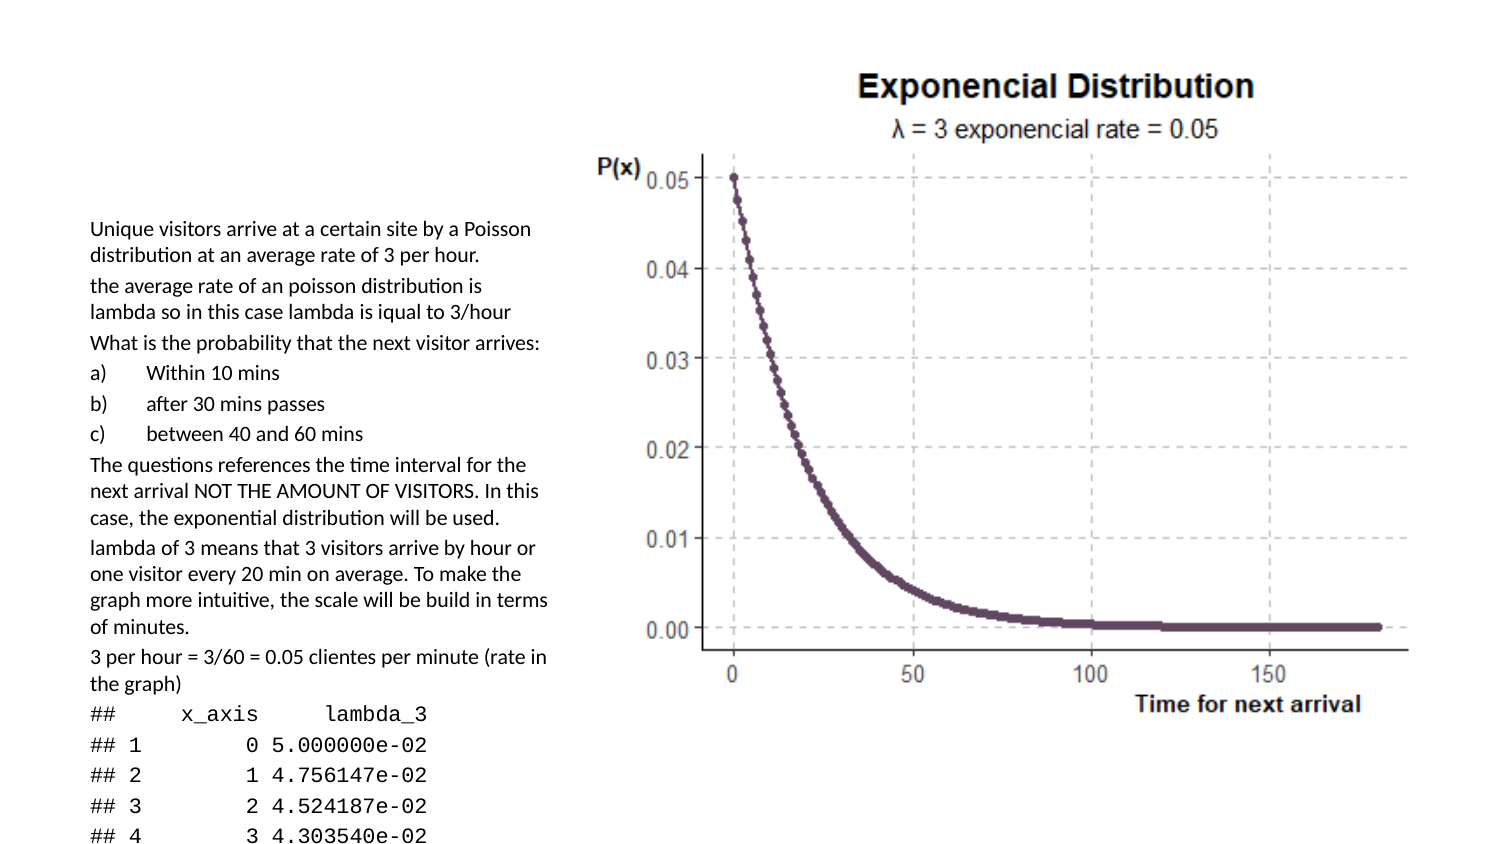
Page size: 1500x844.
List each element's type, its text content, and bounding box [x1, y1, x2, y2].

picture [585, 58, 1424, 730]
list Unique visitors arrive at a certain site by a Poisson distribution at an average rate of 3 per hour. the average rate of an poisson distribution is lambda so in this case lambda is iqual to 3/hour What is the probability that the next visitor arrives: Within 10 mins after 30 mins passes between 40 and 60 mins The questions references the time interval for the next arrival NOT THE AMOUNT OF VISITORS. In this case, the exponential distribution will be used. lambda of 3 means that 3 visitors arrive by hour or one visitor every 20 min on average. To make the graph more intuitive, the scale will be build in terms of minutes. 3 per hour = 3/60 = 0.05 clientes per minute (rate in the graph) ## x_axis lambda_3 ## 1 0 5.000000e-02 ## 2 1 4.756147e-02 ## 3 2 4.524187e-02 ## 4 3 4.303540e-02 ## 5 4 4.093654e-02 ## 6 5 3.894004e-02 ## 7 6 3.704091e-02 ## 8 7 3.523440e-02 ## 9 8 3.351600e-02 ## 10 9 3.188141e-02 ## 11 10 3.032653e-02 ## 12 11 2.884749e-02 ## 13 12 2.744058e-02 ## 14 13 2.610229e-02 ## 15 14 2.482927e-02 ## 16 15 2.361833e-02 ## 17 16 2.246645e-02 ## 18 17 2.137075e-02 ## 19 18 2.032848e-02 ## 20 19 1.933705e-02 ## 21 20 1.839397e-02 ## 22 21 1.749689e-02 ## 23 22 1.664355e-02 ## 24 23 1.583184e-02 ## 25 24 1.505971e-02 ## 26 25 1.432524e-02 ## 27 26 1.362659e-02 ## 28 27 1.296201e-02 ## 29 28 1.232985e-02 ## 30 29 1.172851e-02 ## 31 30 1.115651e-02 ## 32 31 1.061240e-02 ## 33 32 1.009483e-02 ## 34 33 9.602495e-03 ## 35 34 9.134176e-03 ## 36 35 8.688697e-03 ## 37 36 8.264944e-03 ## 38 37 7.861858e-03 ## 39 38 7.478431e-03 ## 40 39 7.113704e-03 ## 41 40 6.766764e-03 ## 42 41 6.436745e-03 ## 43 42 6.122821e-03 ## 44 43 5.824208e-03 ## 45 44 5.540158e-03 ## 46 45 5.269961e-03 ## 47 46 5.012942e-03 ## 48 47 4.768458e-03 ## 49 48 4.535898e-03 ## 50 49 4.314679e-03 ## 51 50 4.104250e-03 ## 52 51 3.904083e-03 ## 53 52 3.713679e-03 ## 54 53 3.532561e-03 ## 55 54 3.360276e-03 ## 56 55 3.196393e-03 ## 57 56 3.040503e-03 ## 58 57 2.892216e-03 ## 59 58 2.751161e-03 ## 60 59 2.616985e-03 ## 61 60 2.489353e-03 ## 62 61 2.367946e-03 ## 63 62 2.252460e-03 ## 64 63 2.142606e-03 ## 65 64 2.038110e-03 ## 66 65 1.938710e-03 ## 67 66 1.844158e-03 ## 68 67 1.754218e-03 ## 69 68 1.668663e-03 ## 70 69 1.587282e-03 ## 71 70 1.509869e-03 ## 72 71 1.436232e-03 ## 73 72 1.366186e-03 ## 74 73 1.299556e-03 ## 75 74 1.236176e-03 ## 76 75 1.175887e-03 ## 77 76 1.118539e-03 ## 78 77 1.063987e-03 ## 79 78 1.012096e-03 ## 80 79 9.627351e-04 ## 81 80 9.157819e-04 ## 82 81 8.711187e-04 ## 83 82 8.286338e-04 ## 84 83 7.882208e-04 ## 85 84 7.497788e-04 ## 86 85 7.132117e-04 ## 87 86 6.784280e-04 ## 88 87 6.453406e-04 ## 89 88 6.138670e-04 ## 90 89 5.839283e-04 ## 91 90 5.554498e-04 ## 92 91 5.283602e-04 ## 93 92 5.025918e-04 ## 94 93 4.780801e-04 ## 95 94 4.547639e-04 ## 96 95 4.325848e-04 ## 97 96 4.114874e-04 ## 98 97 3.914189e-04 ## 99 98 3.723292e-04 ## 100 99 3.541704e-04 ## 101 100 3.368973e-04 ## 102 101 3.204667e-04 ## 103 102 3.048373e-04 ## 104 103 2.899702e-04 ## 105 104 2.758282e-04 ## 106 105 2.623759e-04 ## 107 106 2.495797e-04 ## 108 107 2.374075e-04 ## 109 108 2.258290e-04 ## 110 109 2.148152e-04 ## 111 110 2.043386e-04 ## 112 111 1.943729e-04 ## 113 112 1.848932e-04 ## 114 113 1.758758e-04 ## 115 114 1.672983e-04 ## 116 115 1.591390e-04 ## 117 116 1.513777e-04 ## 118 117 1.439950e-04 ## 119 118 1.369722e-04 ## 120 119 1.302920e-04 ## 121 120 1.239376e-04 ## 122 121 1.178931e-04 ## 123 122 1.121434e-04 ## 124 123 1.066741e-04 ## 125 124 1.014715e-04 ## 126 125 9.652271e-05 ## 127 126 9.181524e-05 ## 128 127 8.733736e-05 ## 129 128 8.307786e-05 ## 130 129 7.902611e-05 ## 131 130 7.517196e-05 ## 132 131 7.150578e-05 ## 133 132 6.801840e-05 ## 134 133 6.470111e-05 ## 135 134 6.154560e-05 ## 136 135 5.854398e-05 ## 137 136 5.568876e-05 ## 138 137 5.297278e-05 ## 139 138 5.038927e-05 ## 140 139 4.793176e-05 ## 141 140 4.559410e-05 ## 142 141 4.337045e-05 ## 143 142 4.125525e-05 ## 144 143 3.924320e-05 ## 145 144 3.732929e-05 ## 146 145 3.550872e-05 ## 147 146 3.377694e-05 ## 148 147 3.212962e-05 ## 149 148 3.056264e-05 ## 150 149 2.907208e-05 ## 151 150 2.765422e-05 ## 152 151 2.630551e-05 ## 153 152 2.502257e-05 ## 154 153 2.380221e-05 ## 155 154 2.264136e-05 ## 156 155 2.153713e-05 ## 157 156 2.048675e-05 ## 158 157 1.948760e-05 ## 159 158 1.853718e-05 ## 160 159 1.763311e-05 ## 161 160 1.677313e-05 ## 162 161 1.595510e-05 ## 163 162 1.517696e-05 ## 164 163 1.443677e-05 ## 165 164 1.373268e-05 ## 166 165 1.306293e-05 ## 167 166 1.242584e-05 ## 168 167 1.181983e-05 ## 169 168 1.124337e-05 ## 170 169 1.069502e-05 ## 171 170 1.017342e-05 ## 172 171 9.677255e-06 ## 173 172 9.205290e-06 ## 174 173 8.756342e-06 ## 175 174 8.329291e-06 ## 176 175 7.923066e-06 ## 177 176 7.536654e-06 ## 178 177 7.169087e-06 ## 179 178 6.819446e-06 ## 180 179 6.486858e-06 ## 181 180 6.170490e-06 expo_3_plot = expo_3_df %>% ggplot(mapping = (aes(x=x_axis))) + # Construindo gráficos geom_line(mapping = (aes(y = lambda_3, color = "3")), linewidth = 0.9)+ geom_point(mapping = (aes(y = lambda_3, color = "3")))+ # # definindo cores scale_color_manual(values=Color_violet)+ # definindo Titulos labs(title = "Exponencial Distribution", subtitle = "λ = 3 exponencial rate = 0.05", y = "P(x)", x= "Time for next arrival", color = "λ = ")+ # alterando aparecia theme_classic()+ theme(# titles plot.title = element_text(hjust = 0.5, size=14, face="bold"), axis.title.x = element_text(size=10, hjust = 0.9, face = "bold"), axis.title.y = element_text(size=10, hjust = 0.9, face = "bold", angle = 0), legend.title = element_text(size=10, face = "italic"), plot.subtitle = element_text(hjust = 0.5, size=11), #legend legend.position="none", legend.text = element_text(size=10), #axis axis.text.x = element_text(size=10), axis.text.y = element_text(size=10), #axis.line = element_line(color = "black", size = 1, linetype = 1)) #grid panel.grid.major = element_line(color = "grey", linewidth = 0.5, linetype = 2)) #panel.grid.major.y = element_line(color = "grey", size = 0.5, linetype = 2)) expo_3_plot [75, 176, 569, 754]
